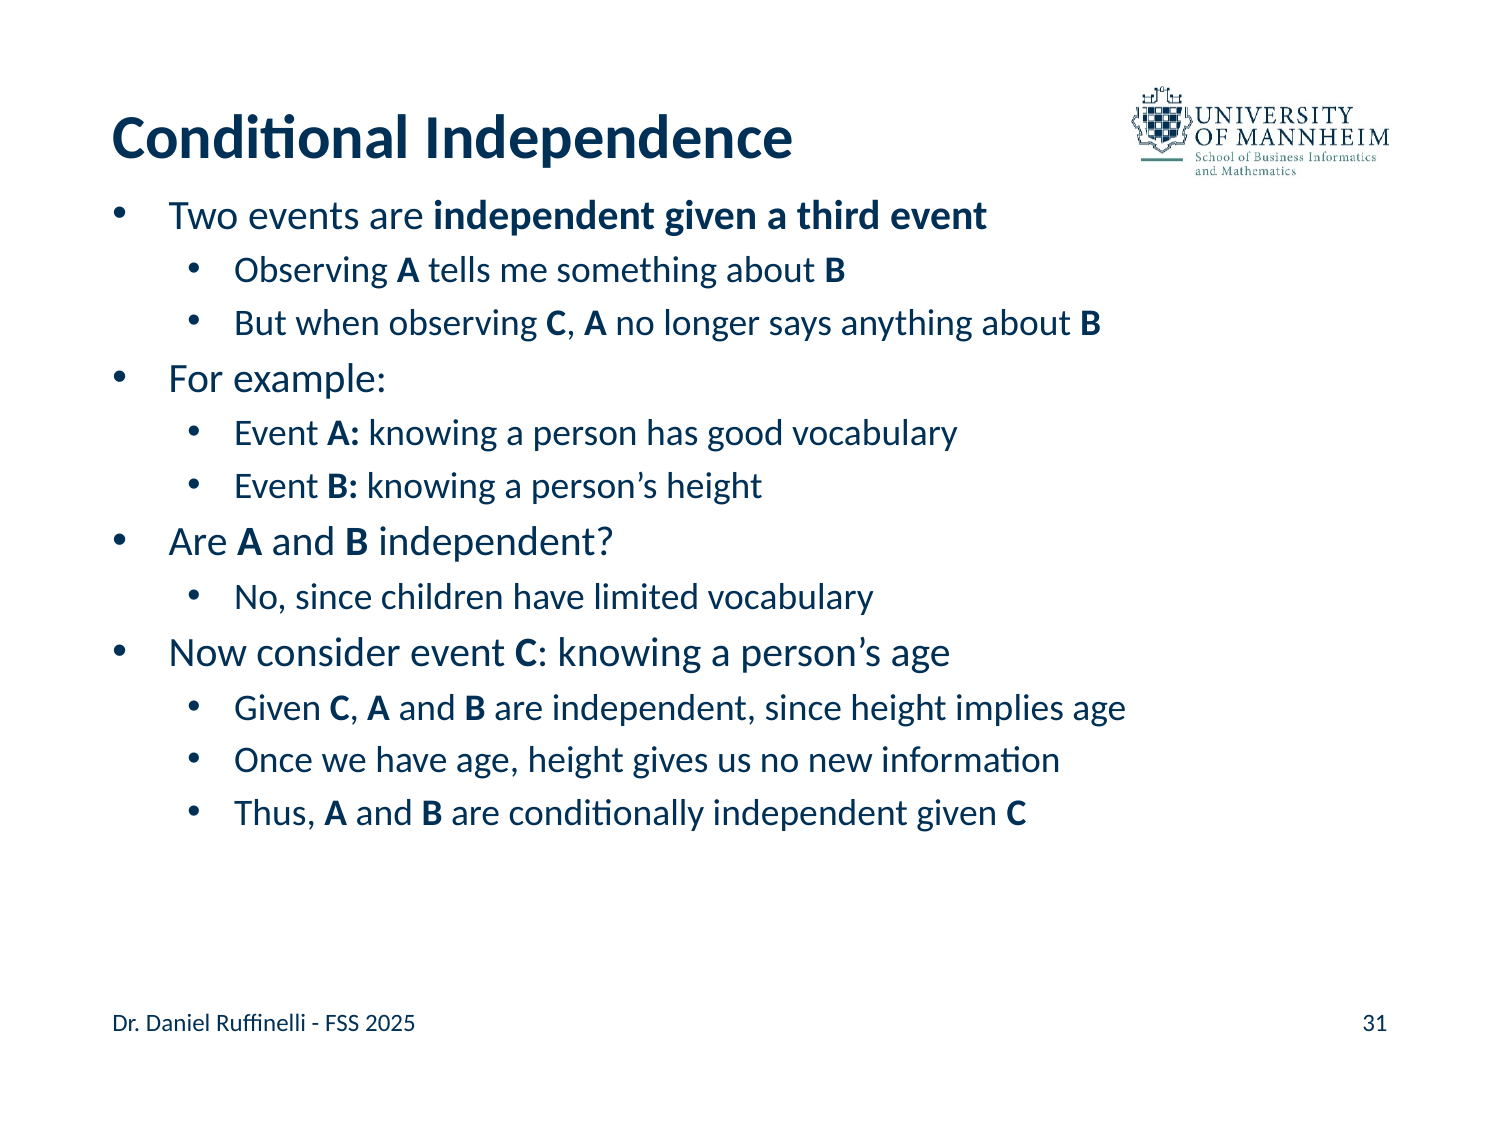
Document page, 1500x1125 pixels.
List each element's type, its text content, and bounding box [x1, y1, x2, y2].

slide_number 31 [1214, 1006, 1388, 1036]
list Two events are independent given a third event Observing A tells me something about B But when observing C, A no longer says anything about B For example: Event A: knowing a person has good vocabulary Event B: knowing a person’s height Are A and B independent? No, since children have limited vocabulary Now consider event C: knowing a person’s age Given C, A and B are independent, since height implies age Once we have age, height gives us no new information Thus, A and B are conditionally independent given C [112, 187, 1388, 955]
picture [1095, 57, 1425, 211]
footer Dr. Daniel Ruffinelli - FSS 2025 [112, 1006, 588, 1036]
title Conditional Independence [112, 95, 1102, 187]
